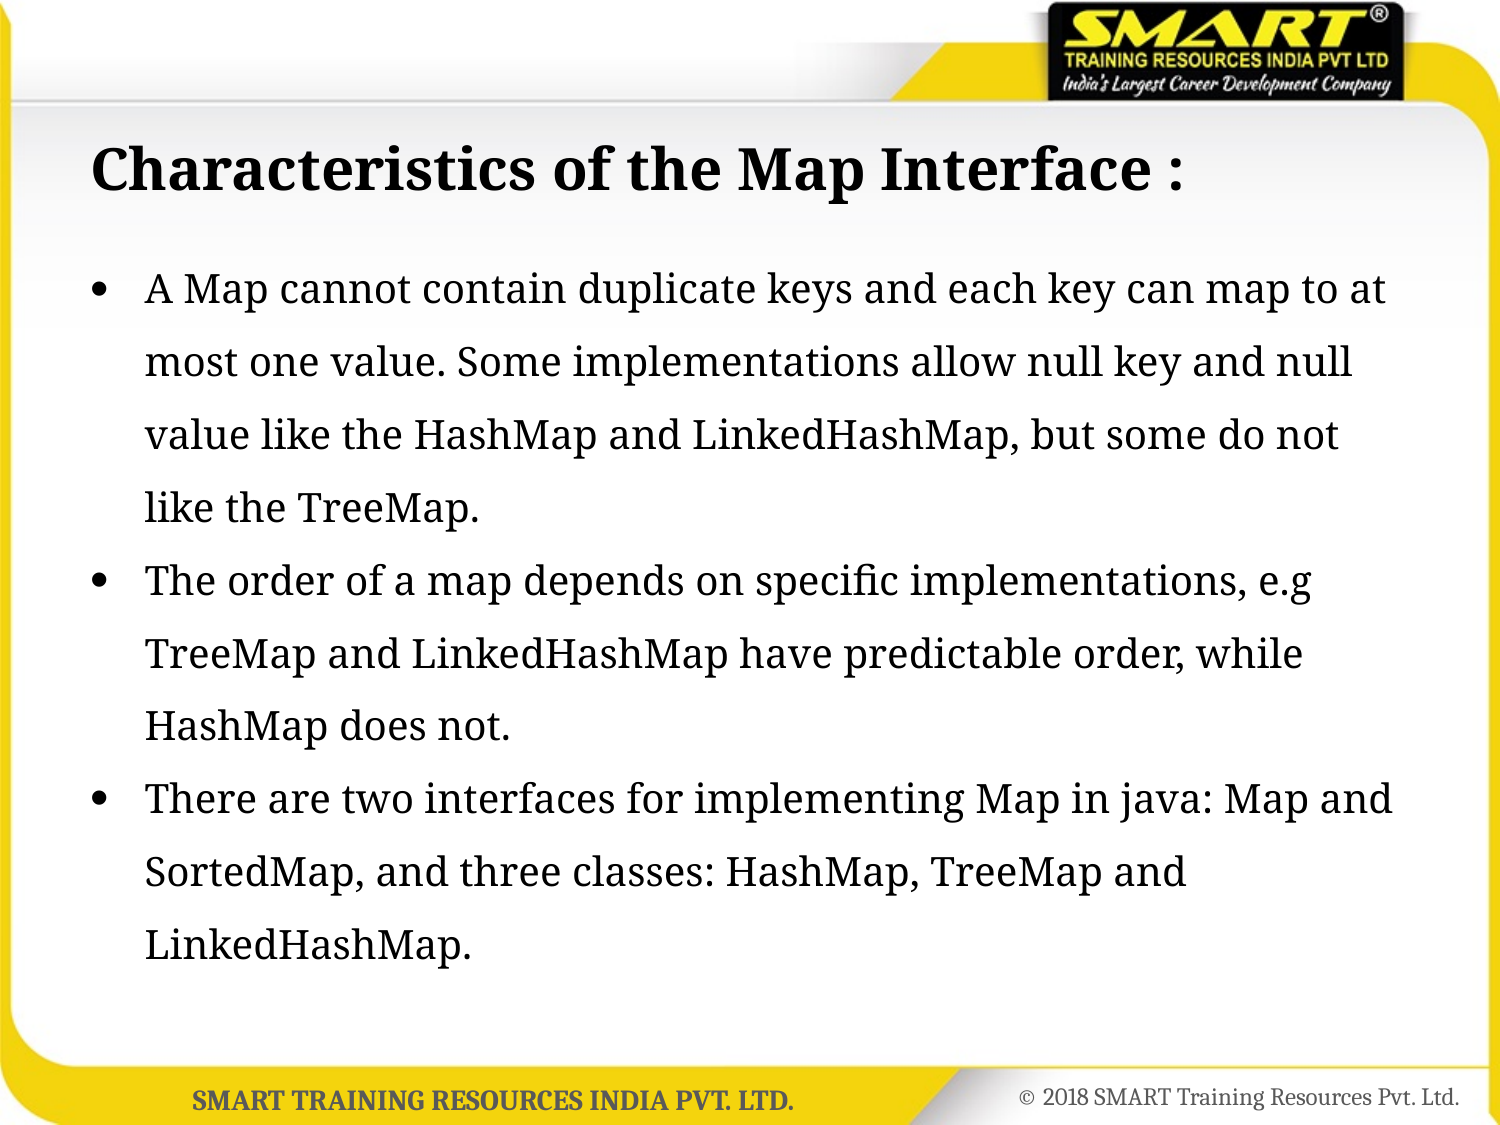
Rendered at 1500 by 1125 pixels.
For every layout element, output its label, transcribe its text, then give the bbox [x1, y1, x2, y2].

picture [0, 0, 1500, 1125]
title Characteristics of the Map Interface : [75, 125, 1425, 231]
list A Map cannot contain duplicate keys and each key can map to at most one value. Some implementations allow null key and null value like the HashMap and LinkedHashMap, but some do not like the TreeMap. The order of a map depends on specific implementations, e.g TreeMap and LinkedHashMap have predictable order, while HashMap does not. There are two interfaces for implementing Map in java: Map and SortedMap, and three classes: HashMap, TreeMap and LinkedHashMap. [75, 231, 1425, 980]
